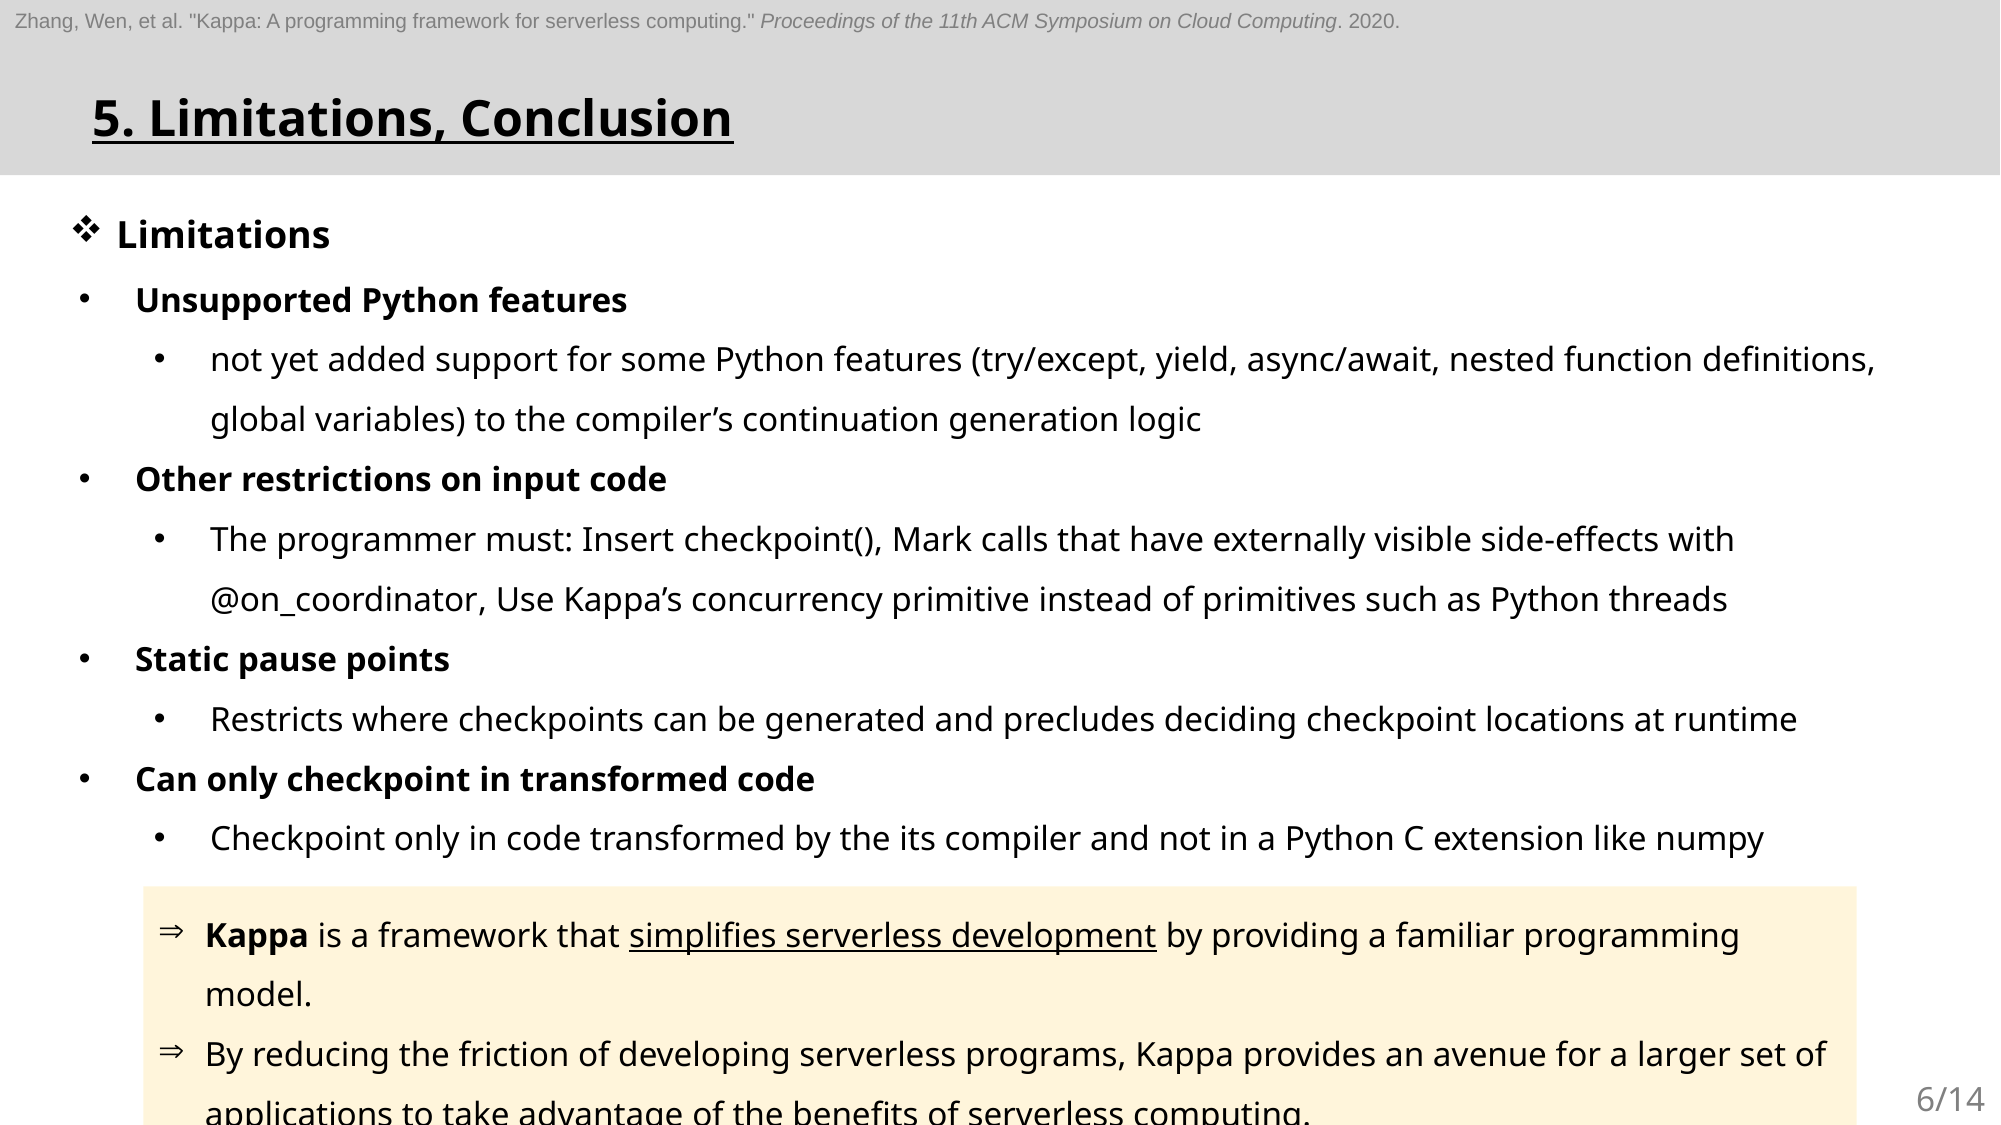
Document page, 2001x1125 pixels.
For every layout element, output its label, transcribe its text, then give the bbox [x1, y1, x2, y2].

title 5. Limitations, Conclusion [77, 65, 890, 176]
text_box Kappa is a framework that simplifies serverless development by providing a familiar programming model. By reducing the friction of developing serverless programs, Kappa provides an avenue for a larger set of applications to take advantage of the benefits of serverless computing. [143, 886, 1857, 1125]
text_box Limitations [54, 181, 478, 264]
text_box Unsupported Python features not yet added support for some Python features (try/except, yield, async/await, nested function definitions, global variables) to the compiler’s continuation generation logic Other restrictions on input code The programmer must: Insert checkpoint(), Mark calls that have externally visible side-effects with @on_coordinator, Use Kappa’s concurrency primitive instead of primitives such as Python threads Static pause points Restricts where checkpoints can be generated and precludes deciding checkpoint locations at runtime Can only checkpoint in transformed code Checkpoint only in code transformed by the its compiler and not in a Python C extension like numpy [63, 251, 1937, 865]
text_box Zhang, Wen, et al. "Kappa: A programming framework for serverless computing." Proceedings of the 11th ACM Symposium on Cloud Computing. 2020. [0, 0, 1420, 40]
